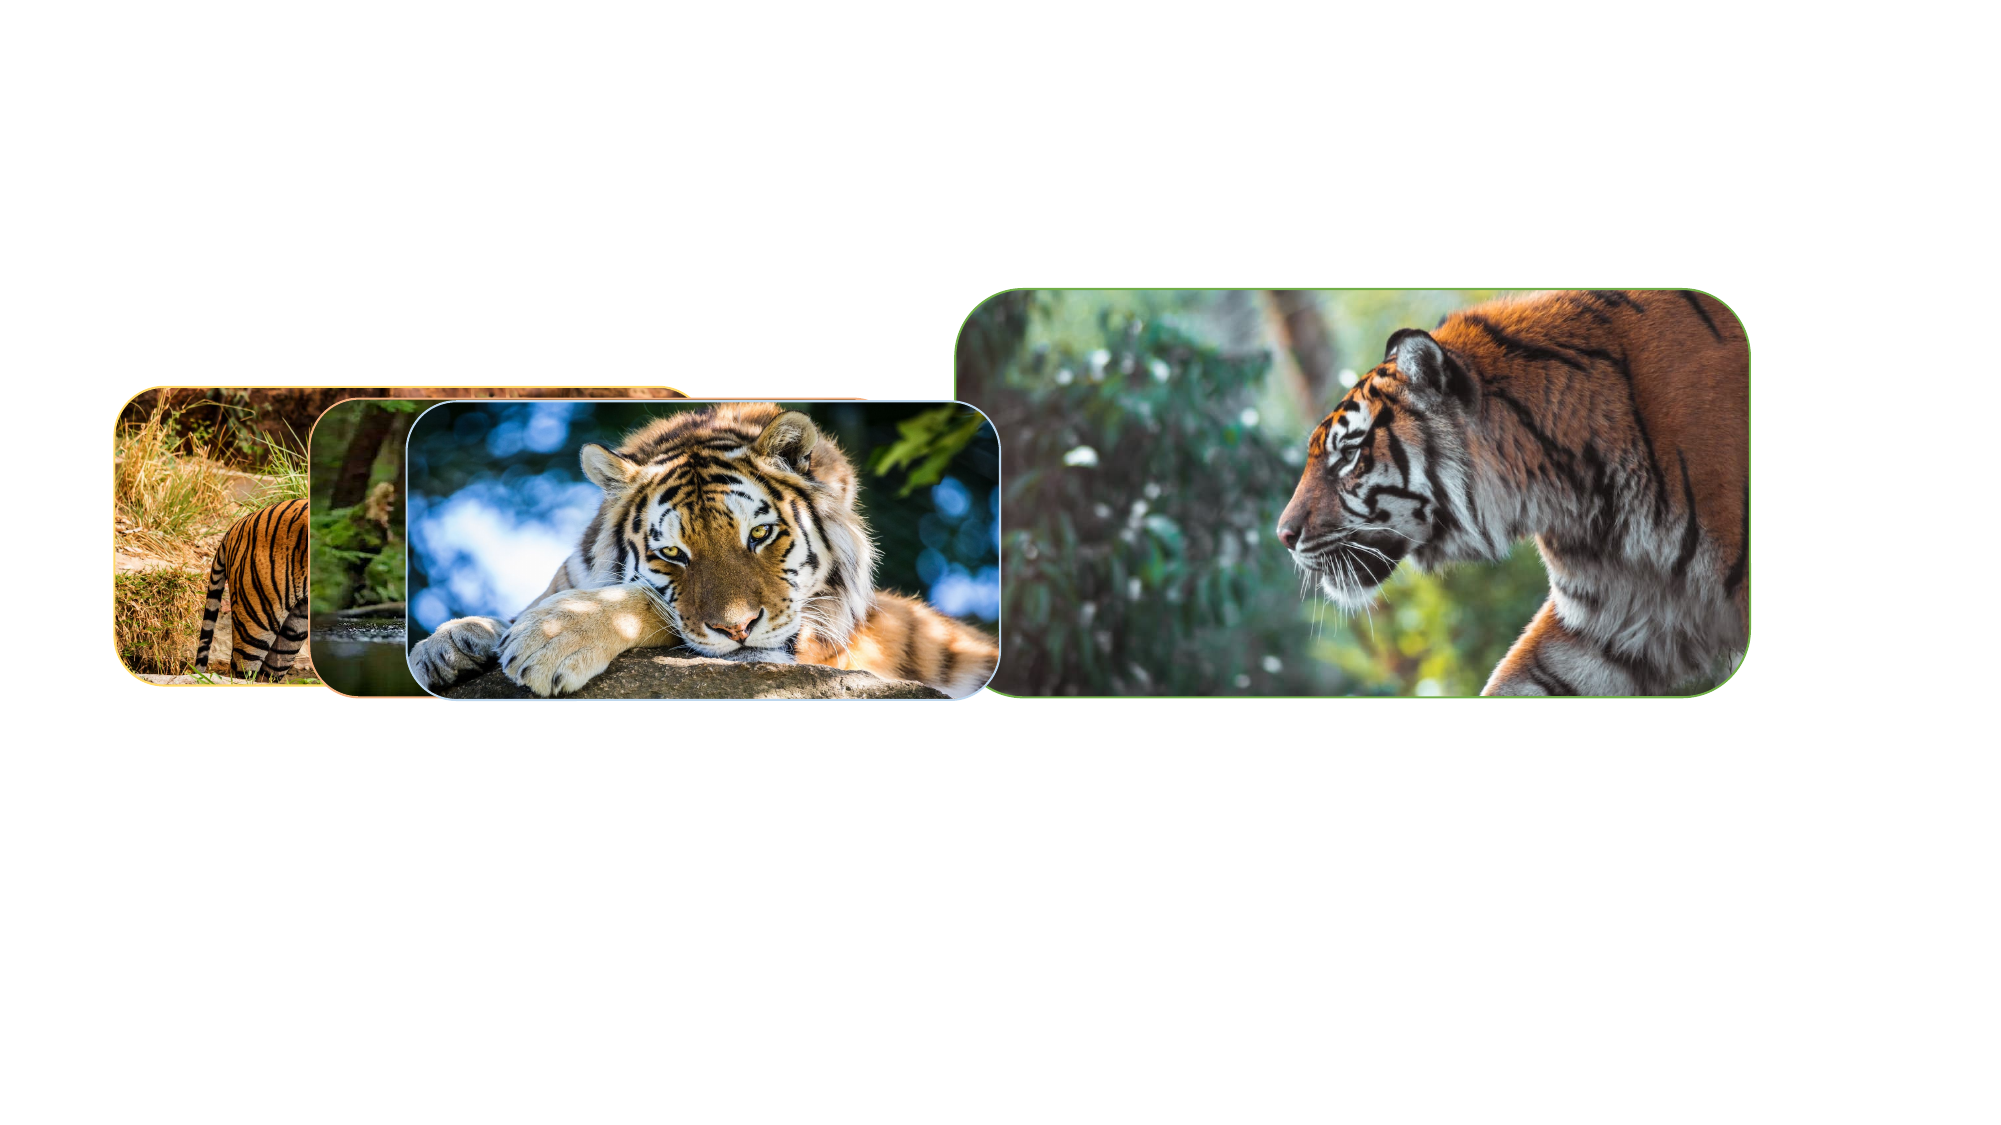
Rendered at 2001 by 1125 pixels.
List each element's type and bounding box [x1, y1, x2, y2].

text_box [308, 397, 869, 699]
text_box [405, 400, 1002, 702]
text_box [113, 385, 690, 687]
text_box [954, 287, 1752, 699]
